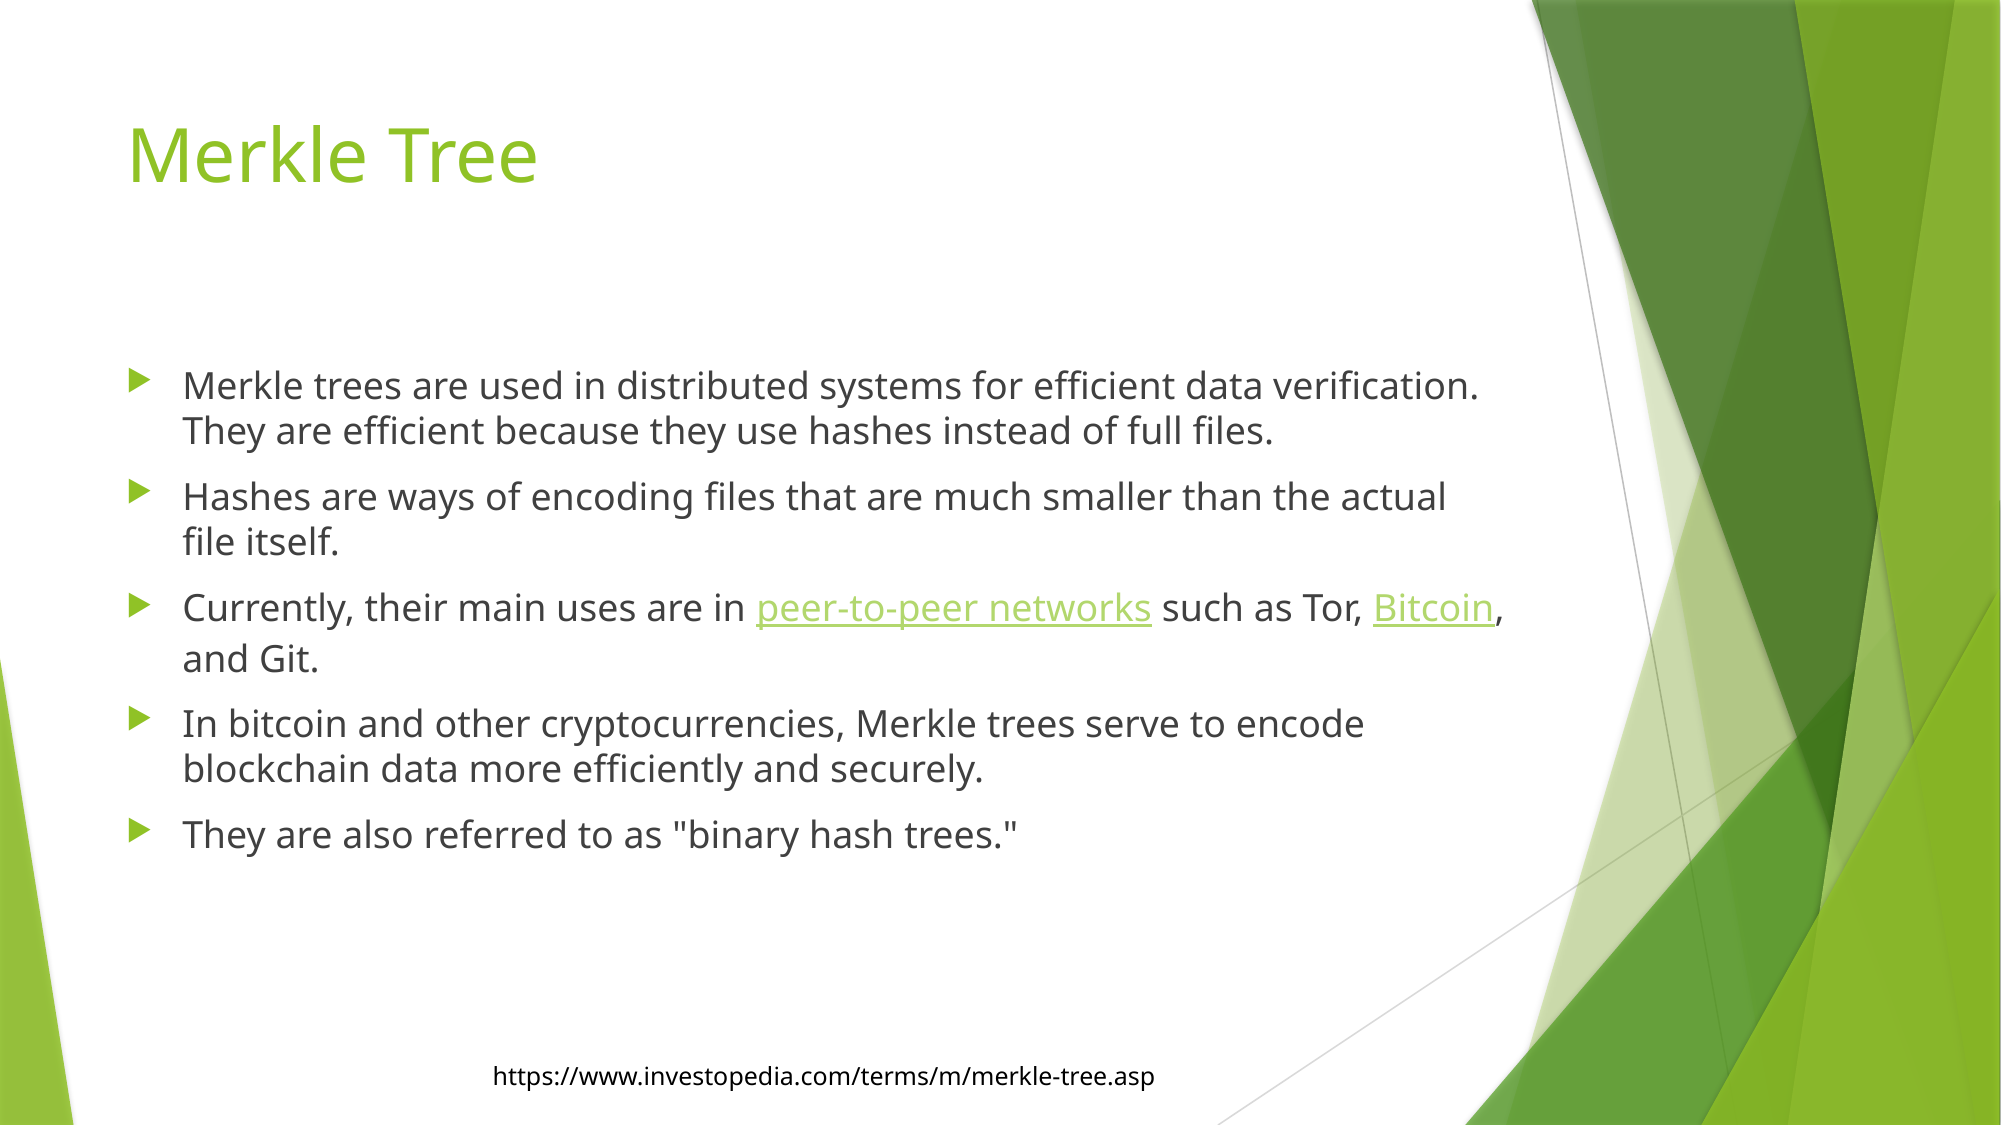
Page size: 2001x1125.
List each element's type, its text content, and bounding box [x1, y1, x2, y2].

list Merkle trees are used in distributed systems for efficient data verification. They are efficient because they use hashes instead of full files. Hashes are ways of encoding files that are much smaller than the actual file itself. Currently, their main uses are in peer-to-peer networks such as Tor, Bitcoin, and Git. In bitcoin and other cryptocurrencies​, Merkle trees serve to encode blockchain data more efficiently and securely. They are also referred to as "binary hash trees." [111, 354, 1522, 992]
title Merkle Tree [111, 99, 1522, 317]
text_box https://www.investopedia.com/terms/m/merkle-tree.asp [477, 1052, 1186, 1098]
